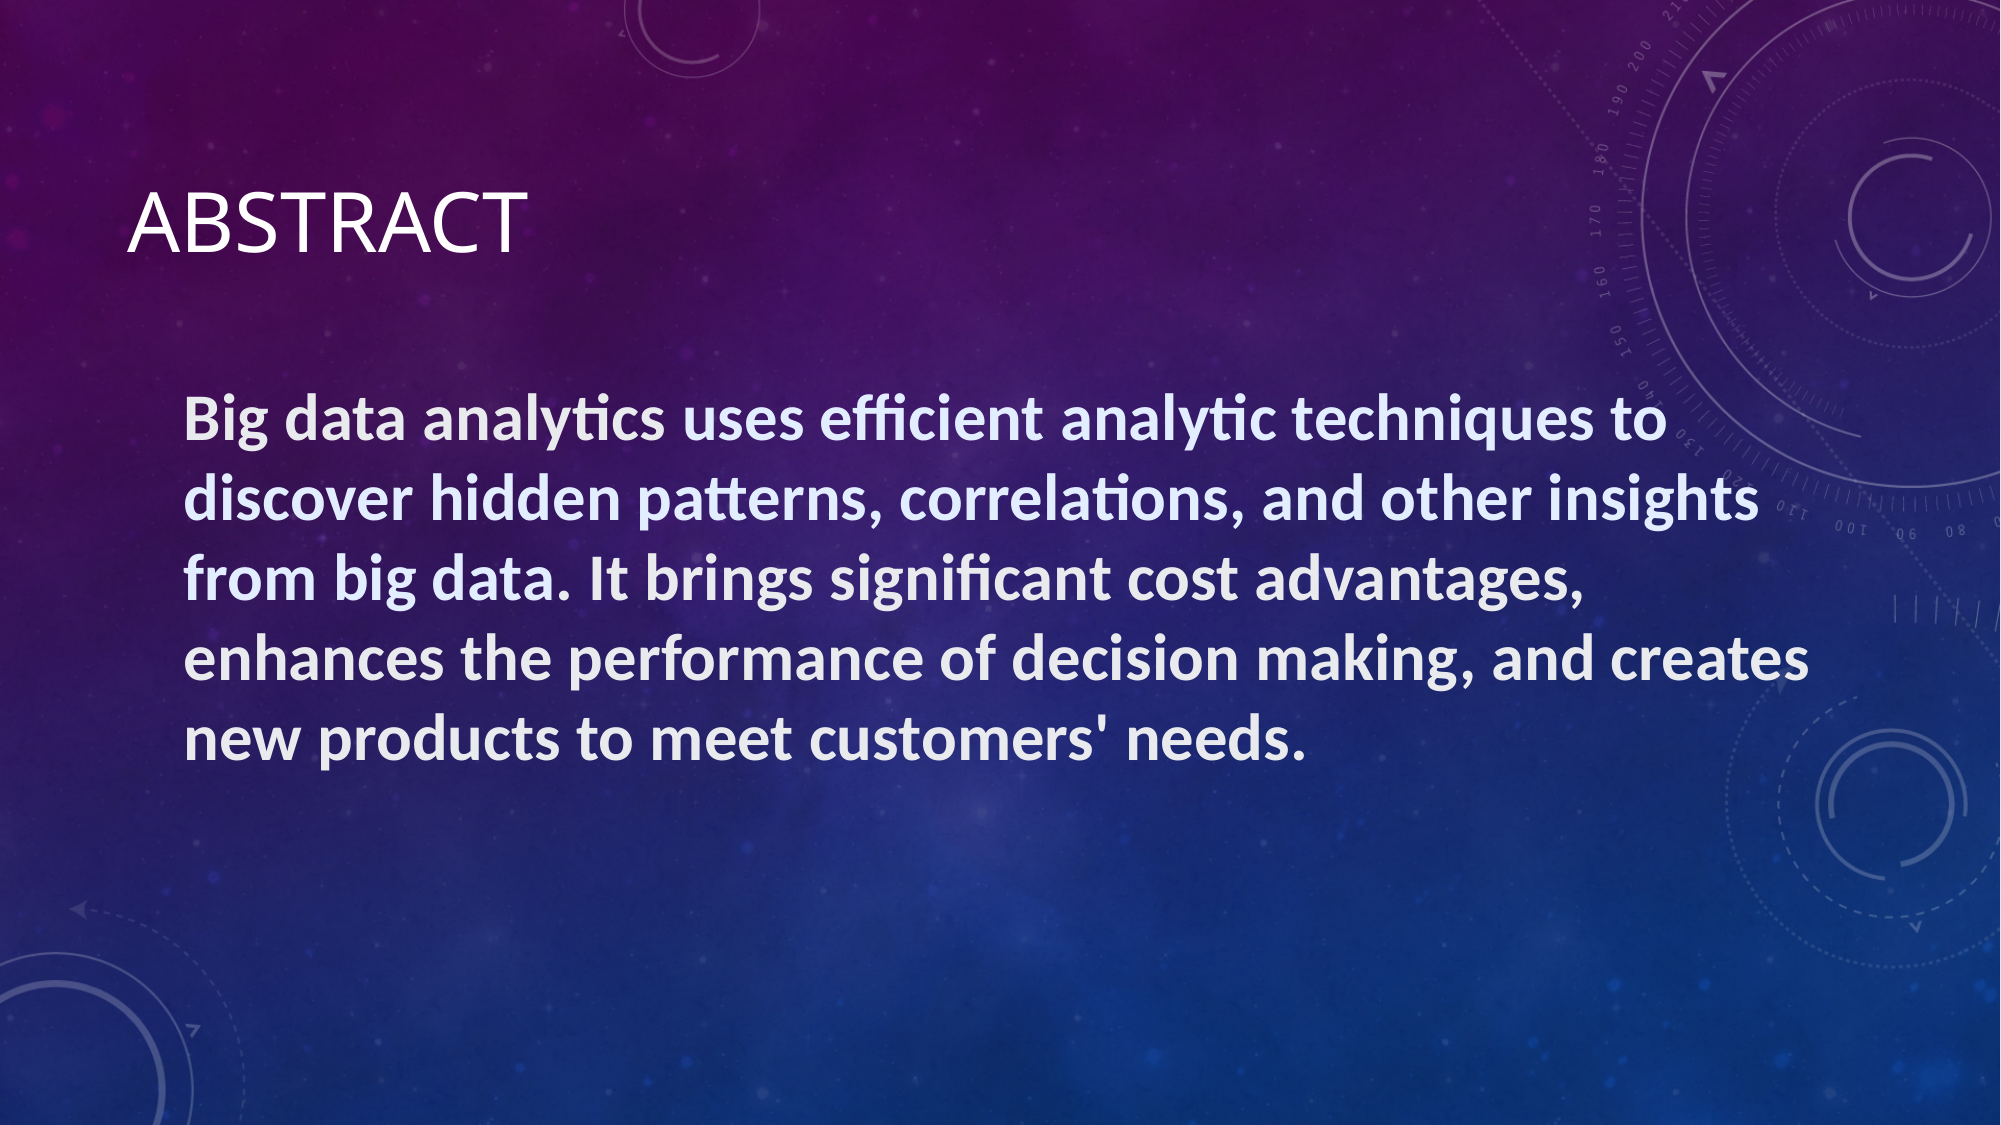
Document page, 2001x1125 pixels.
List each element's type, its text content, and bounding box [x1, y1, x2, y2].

list Big data analytics uses efficient analytic techniques to discover hidden patterns, correlations, and other insights from big data. It brings significant cost advantages, enhances the performance of decision making, and creates new products to meet customers' needs. [169, 420, 1831, 727]
title abstract [112, 99, 1775, 339]
picture [0, 0, 2001, 1125]
